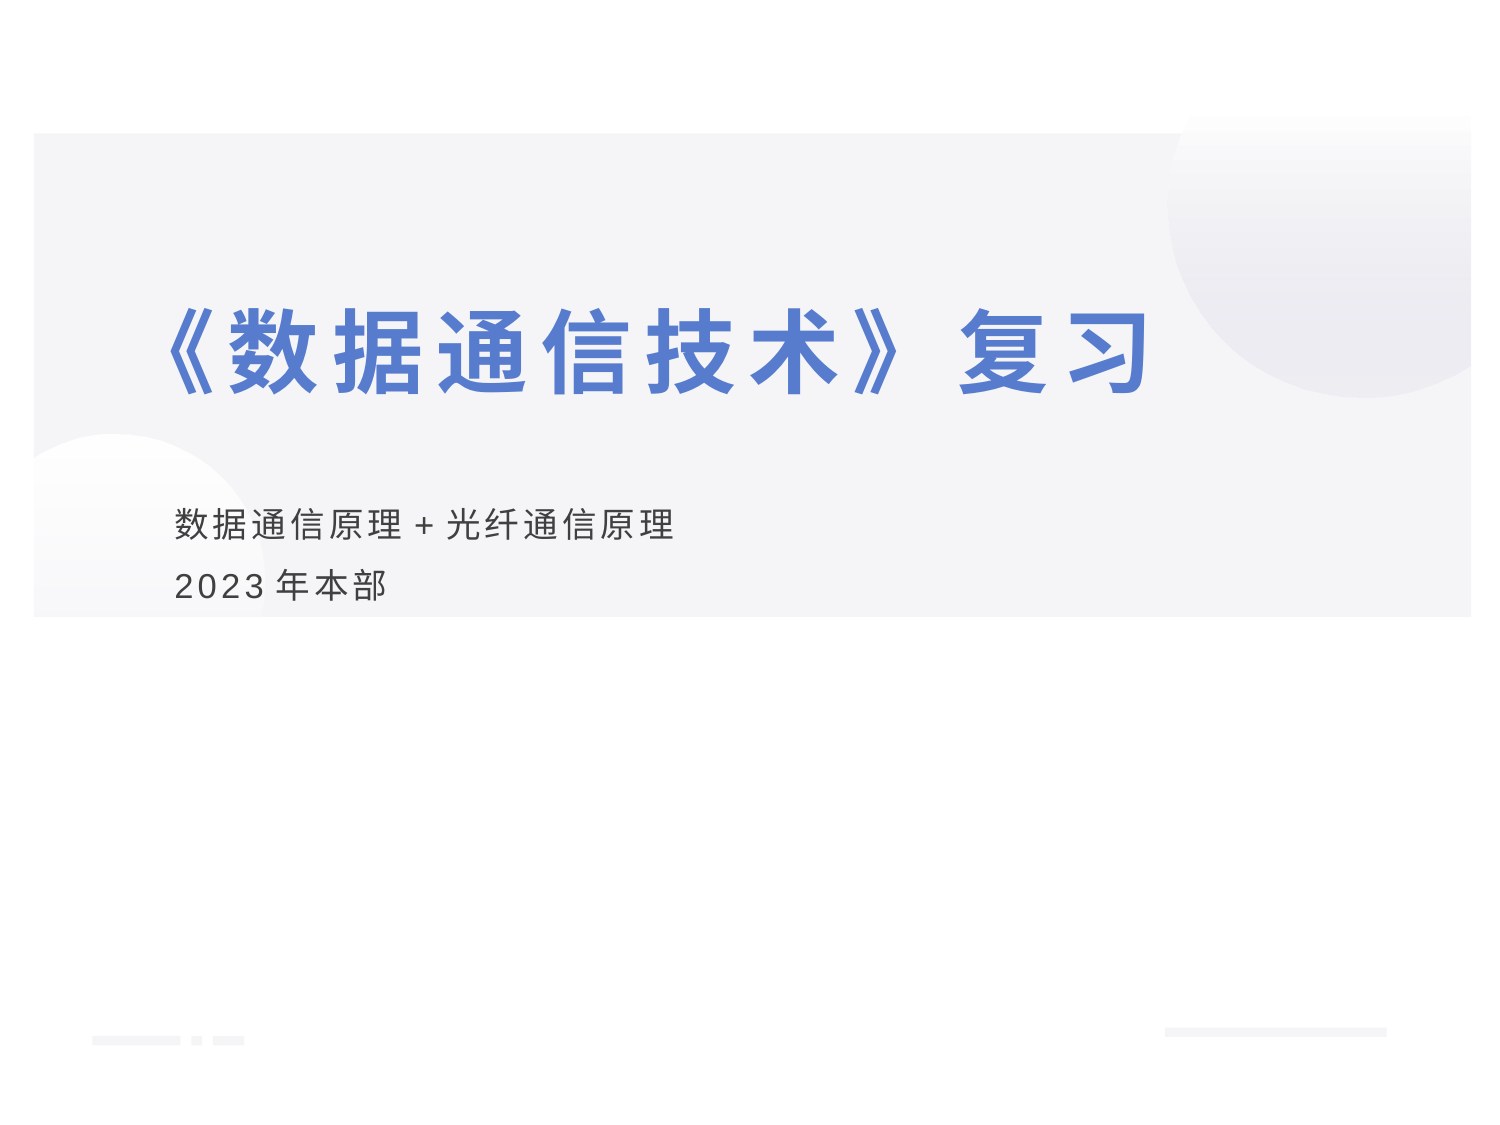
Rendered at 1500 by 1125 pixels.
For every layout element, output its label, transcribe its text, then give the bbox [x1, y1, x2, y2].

title 《数据通信技术》复习 [108, 171, 1234, 405]
subtitle 数据通信原理+光纤通信原理 2023年本部 [159, 503, 1270, 613]
